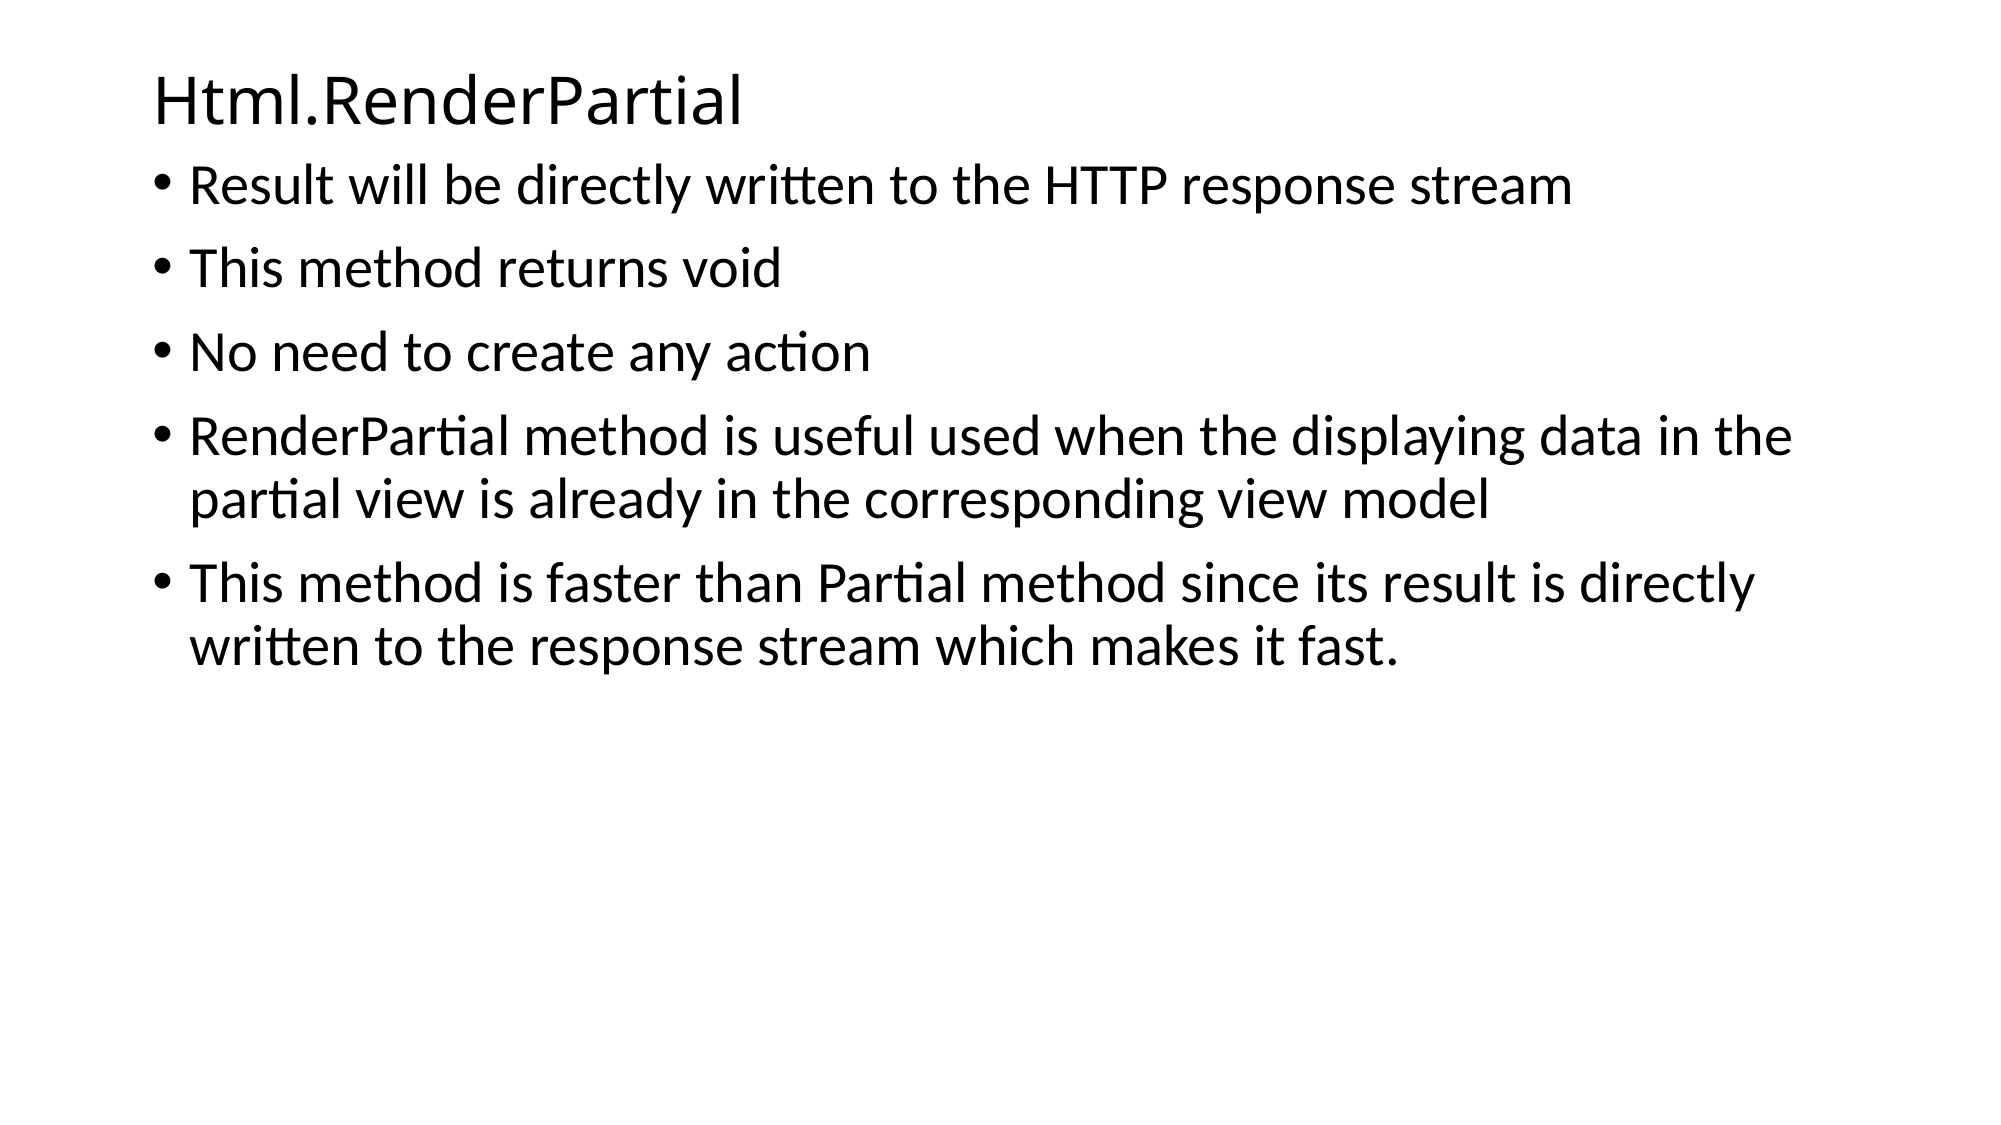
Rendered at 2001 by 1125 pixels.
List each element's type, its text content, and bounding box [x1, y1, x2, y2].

title Html.RenderPartial [137, 59, 1863, 146]
list Result will be directly written to the HTTP response stream This method returns void No need to create any action RenderPartial method is useful used when the displaying data in the partial view is already in the corresponding view model This method is faster than Partial method since its result is directly written to the response stream which makes it fast. [137, 146, 1863, 1014]
